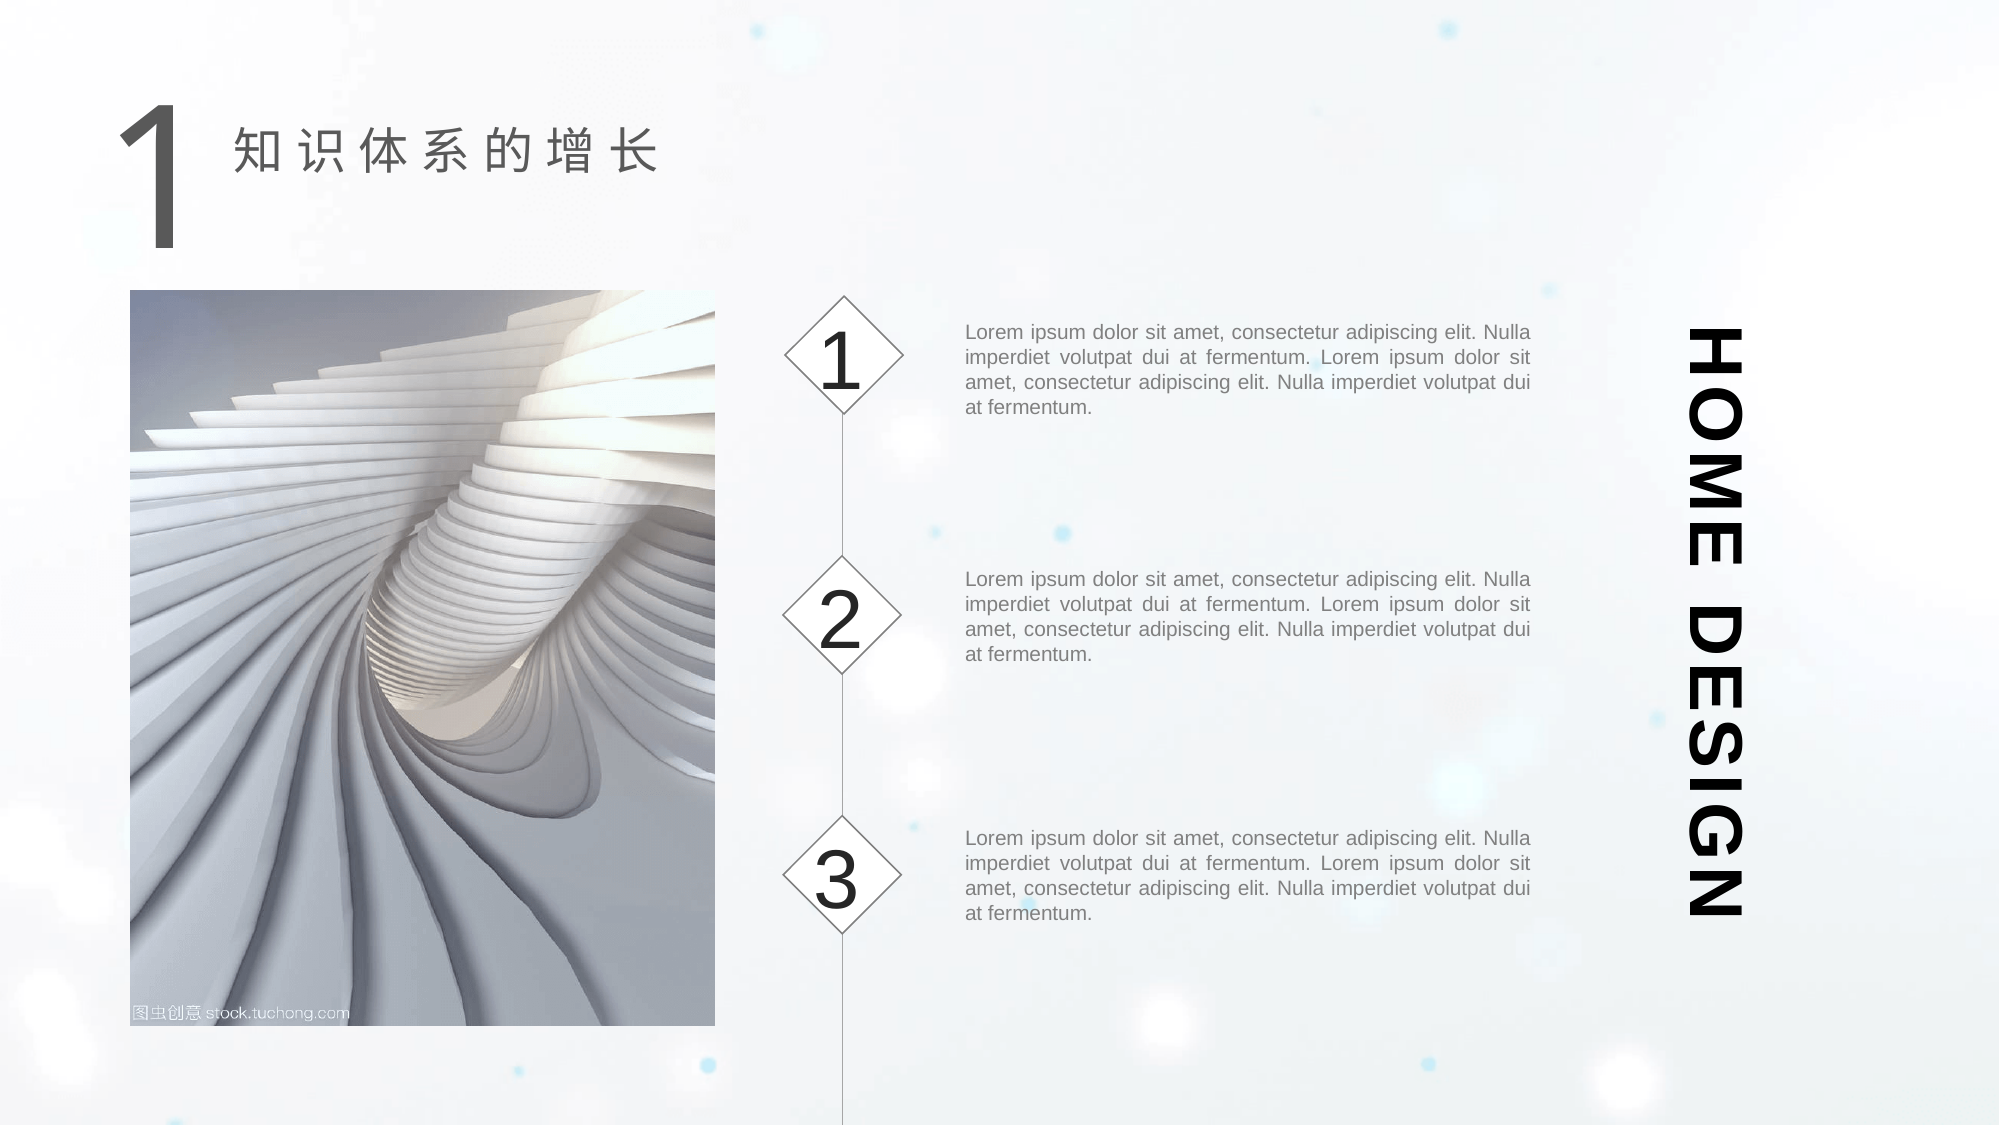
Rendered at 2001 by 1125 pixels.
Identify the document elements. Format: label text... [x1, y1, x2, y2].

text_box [782, 555, 902, 674]
text_box Lorem ipsum dolor sit amet, consectetur adipiscing elit. Nulla imperdiet volutpat dui at fermentum. Lorem ipsum dolor sit amet, consectetur adipiscing elit. Nulla imperdiet volutpat dui at fermentum. [950, 310, 1546, 451]
text_box HOME DESIGN [1667, 310, 1773, 954]
picture [0, 0, 1999, 1125]
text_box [783, 815, 902, 934]
text_box Lorem ipsum dolor sit amet, consectetur adipiscing elit. Nulla imperdiet volutpat dui at fermentum. Lorem ipsum dolor sit amet, consectetur adipiscing elit. Nulla imperdiet volutpat dui at fermentum. [950, 557, 1546, 698]
text_box 1 [87, 0, 195, 297]
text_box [784, 296, 904, 414]
text_box 知识体系的增长 [218, 96, 827, 187]
text_box Lorem ipsum dolor sit amet, consectetur adipiscing elit. Nulla imperdiet volutpat dui at fermentum. Lorem ipsum dolor sit amet, consectetur adipiscing elit. Nulla imperdiet volutpat dui at fermentum. [950, 817, 1546, 958]
